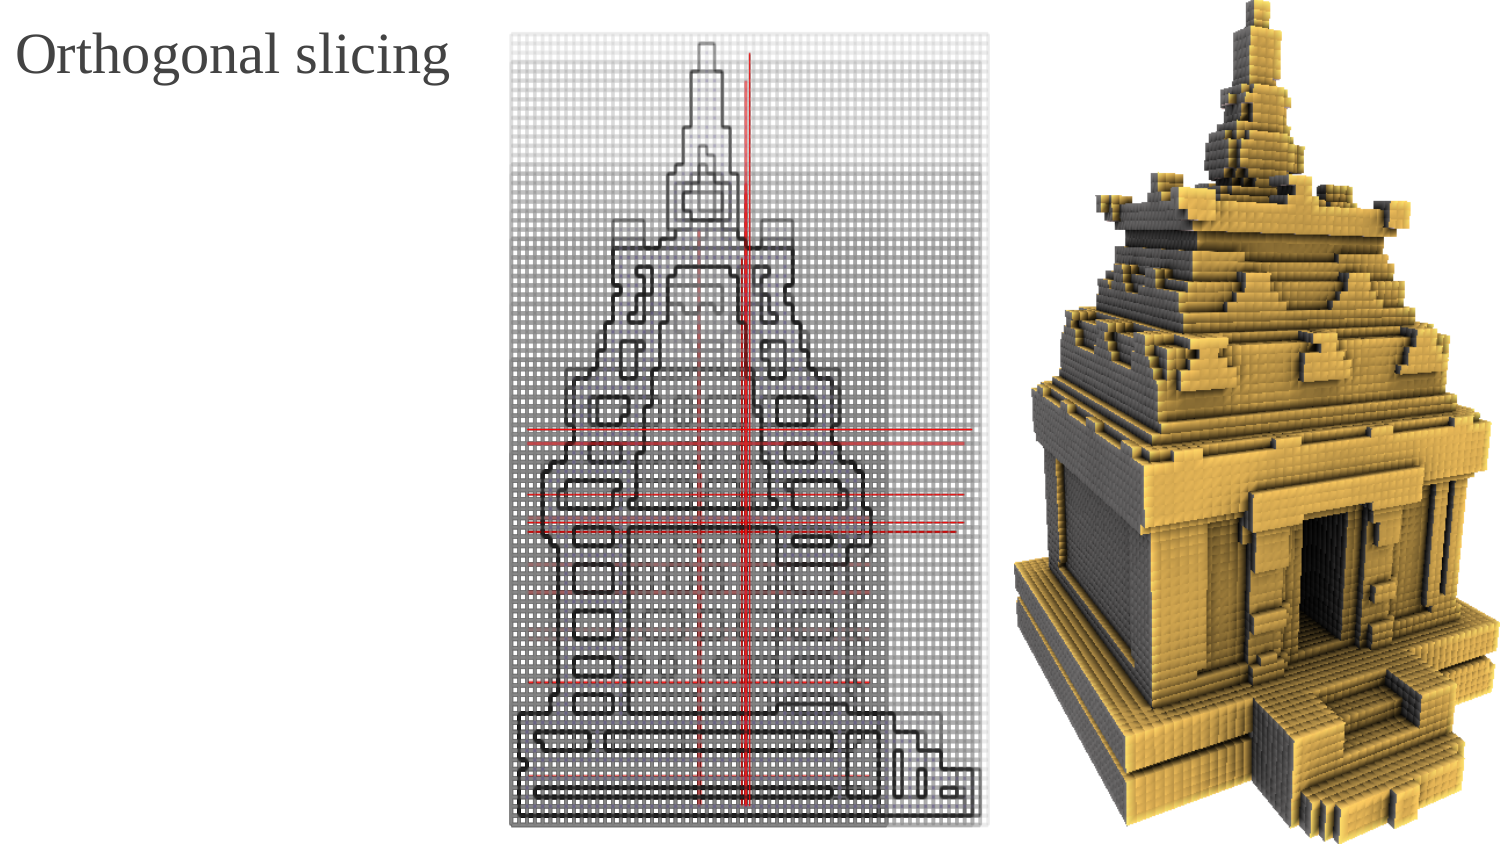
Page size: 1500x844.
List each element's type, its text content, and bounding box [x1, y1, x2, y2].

picture [1014, 0, 1500, 844]
title Orthogonal slicing [0, 0, 486, 129]
picture [495, 15, 1005, 844]
